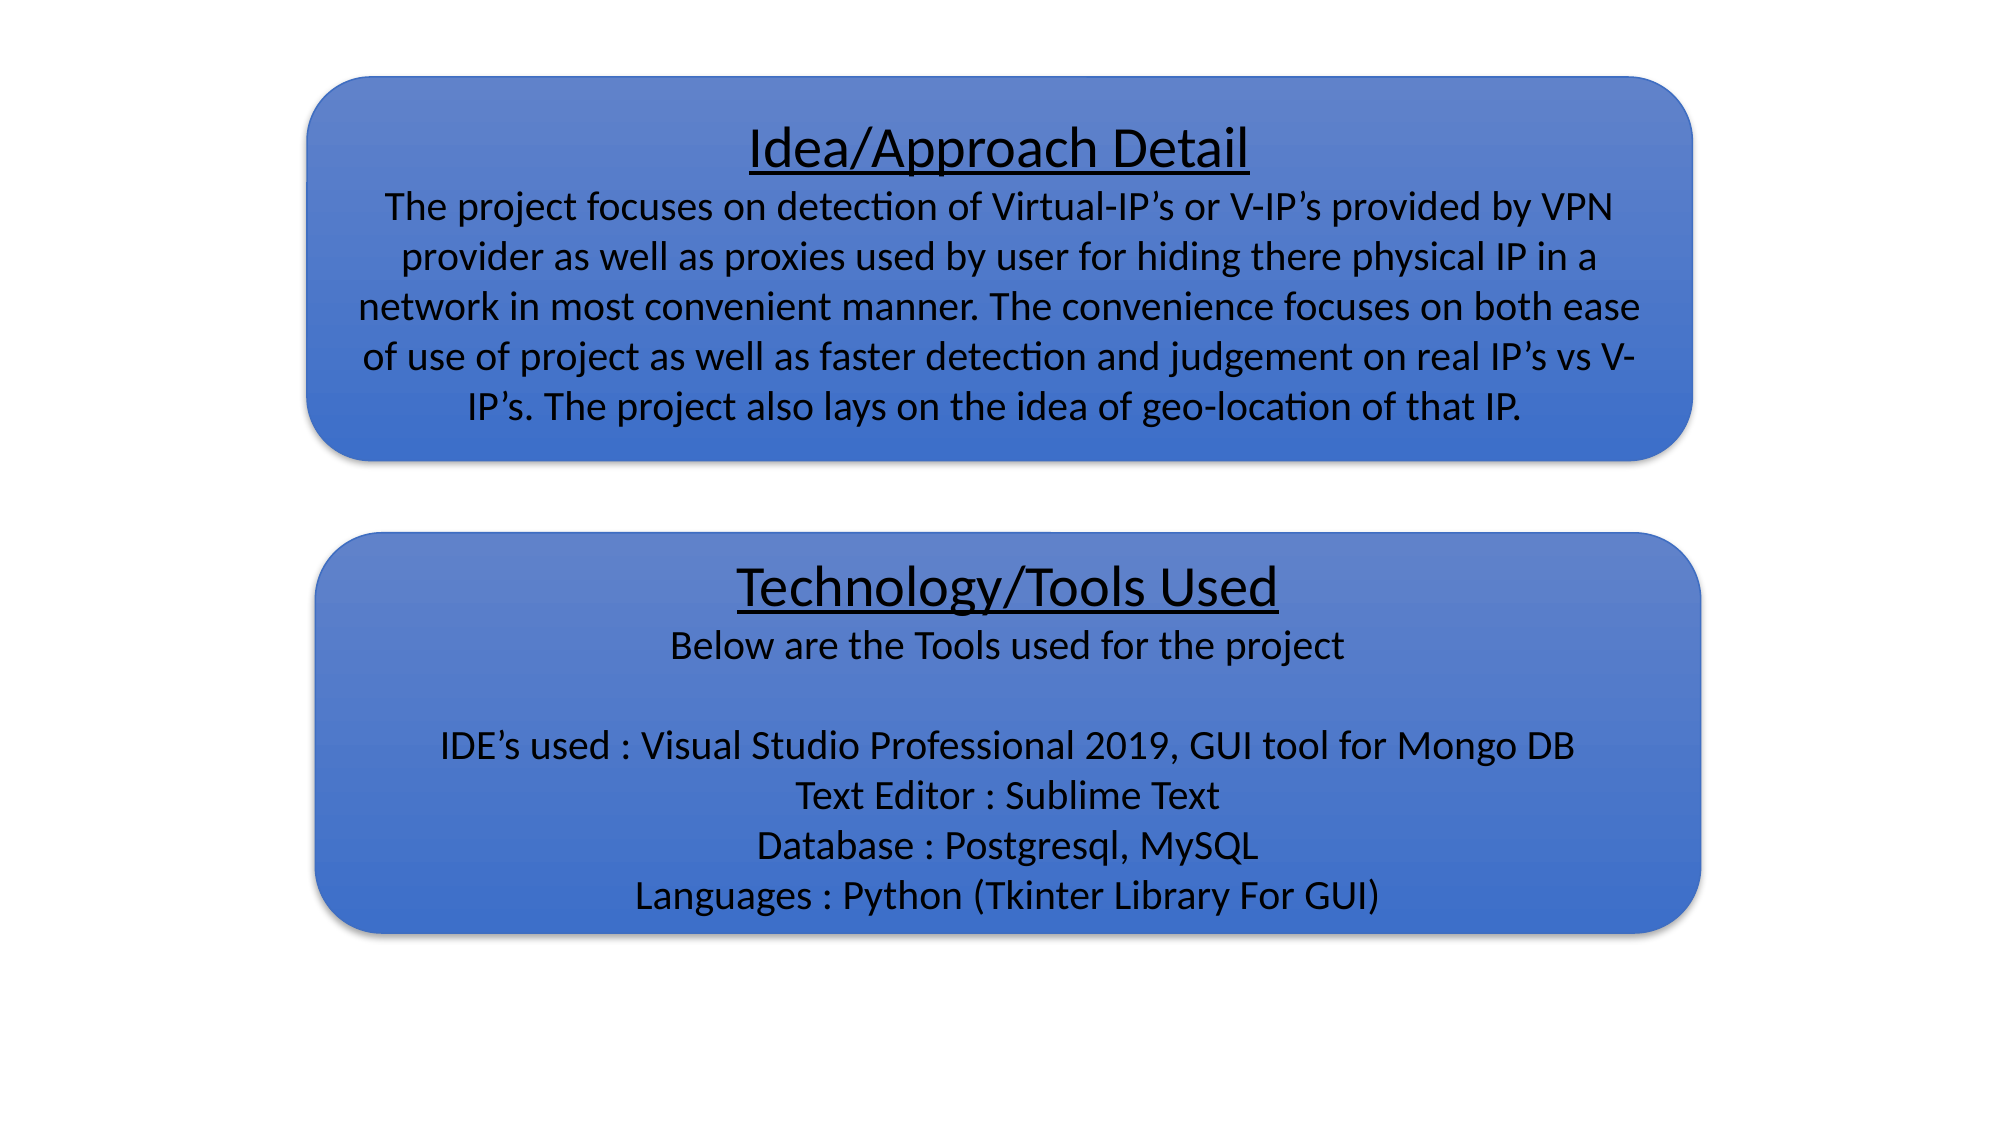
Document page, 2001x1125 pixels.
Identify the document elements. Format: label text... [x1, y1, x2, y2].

text_box Technology/Tools Used Below are the Tools used for the project IDE’s used : Visual Studio Professional 2019, GUI tool for Mongo DB Text Editor : Sublime Text Database : Postgresql, MySQL Languages : Python (Tkinter Library For GUI) [314, 531, 1702, 934]
text_box Idea/Approach Detail The project focuses on detection of Virtual-IP’s or V-IP’s provided by VPN provider as well as proxies used by user for hiding there physical IP in a network in most convenient manner. The convenience focuses on both ease of use of project as well as faster detection and judgement on real IP’s vs V-IP’s. The project also lays on the idea of geo-location of that IP. [306, 76, 1694, 462]
